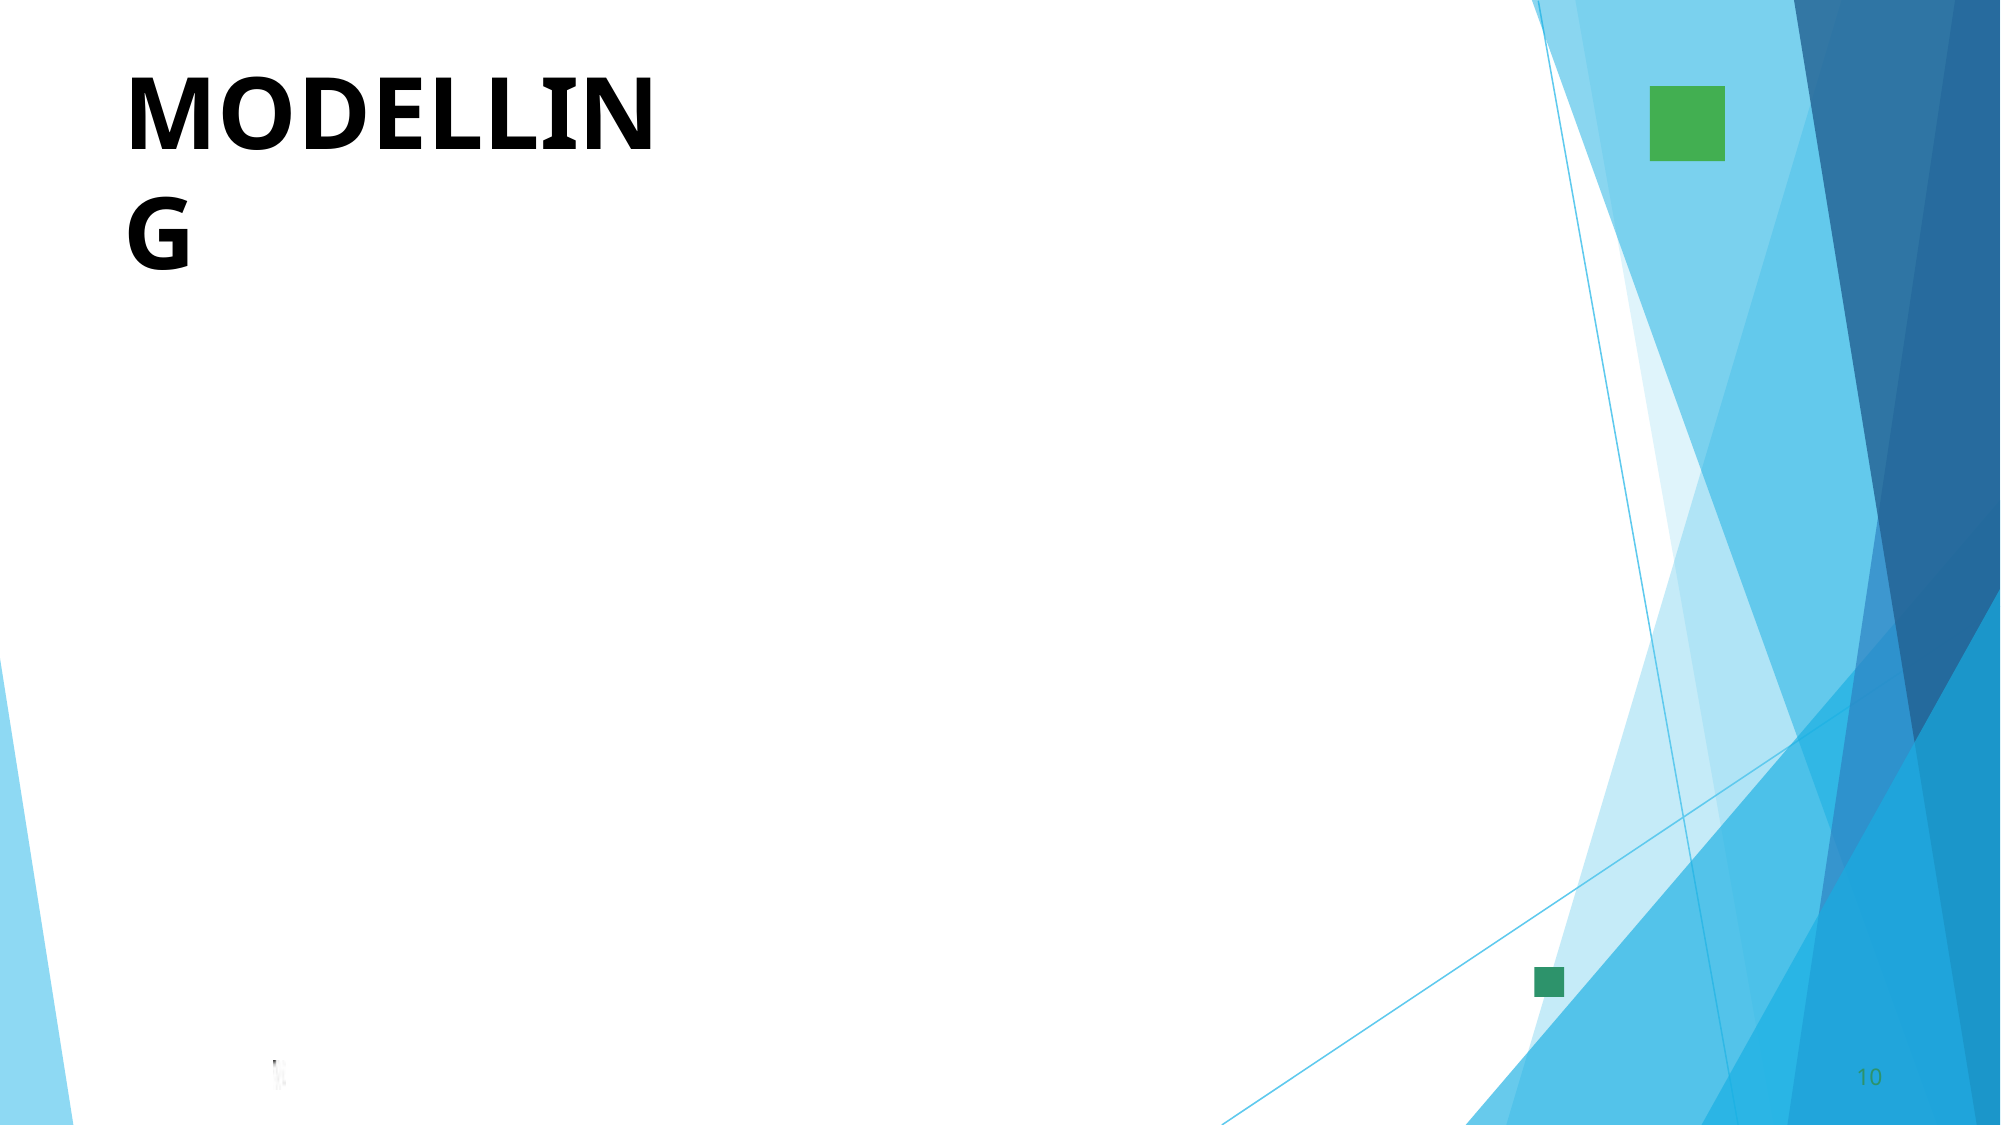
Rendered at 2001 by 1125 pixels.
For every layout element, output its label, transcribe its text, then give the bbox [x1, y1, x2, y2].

picture [273, 1060, 287, 1091]
text_box [1649, 86, 1725, 162]
text_box [1534, 967, 1565, 997]
text_box MODELLING [121, 47, 664, 290]
text_box ‹#› [1849, 1061, 1888, 1095]
